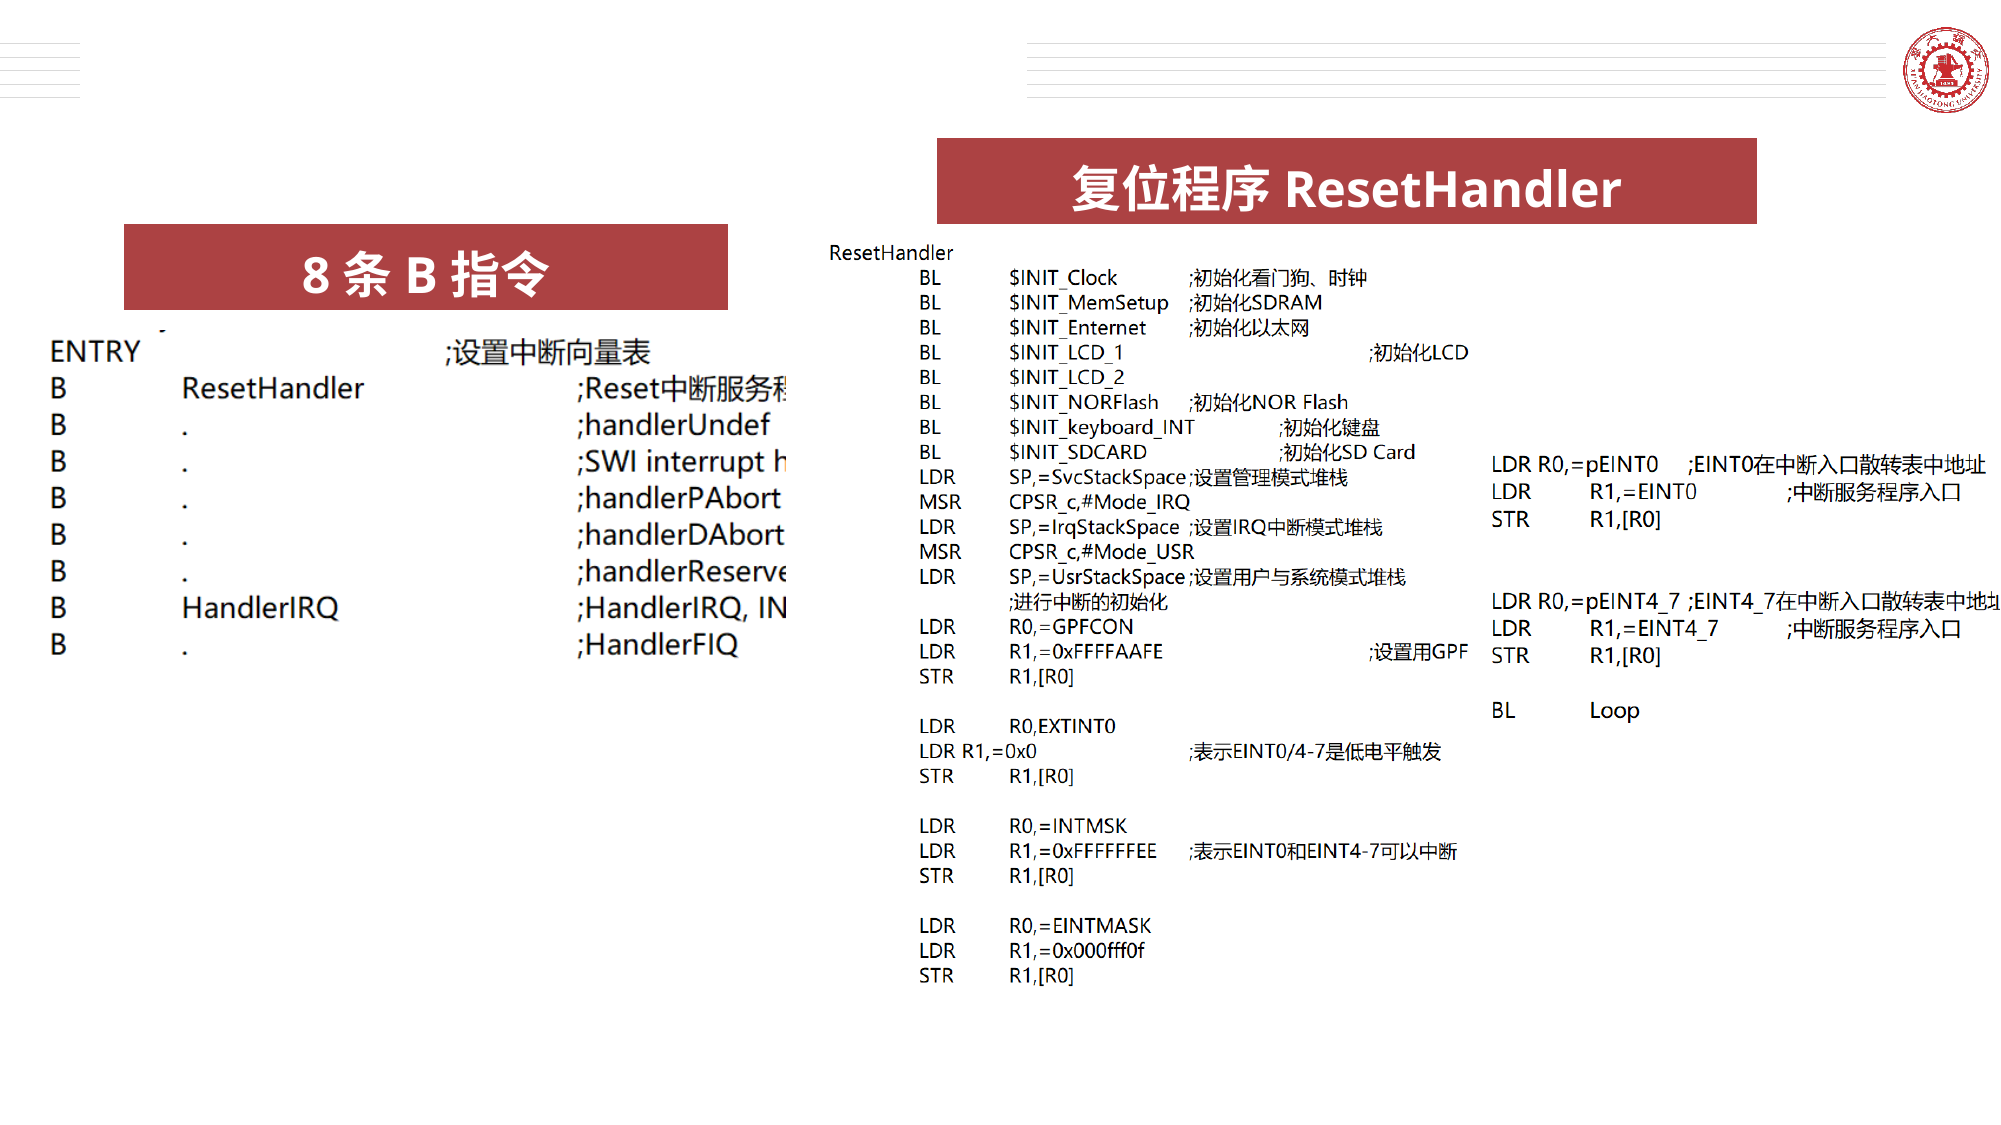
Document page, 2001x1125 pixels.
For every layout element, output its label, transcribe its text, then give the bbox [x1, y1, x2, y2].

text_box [0, 43, 80, 98]
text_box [1027, 43, 1886, 98]
picture [1479, 446, 2000, 730]
picture [40, 330, 786, 663]
text_box 8条B指令 [123, 224, 729, 310]
text_box 复位程序ResetHandler [936, 138, 1758, 225]
picture [1903, 27, 1989, 113]
picture [826, 240, 1469, 987]
